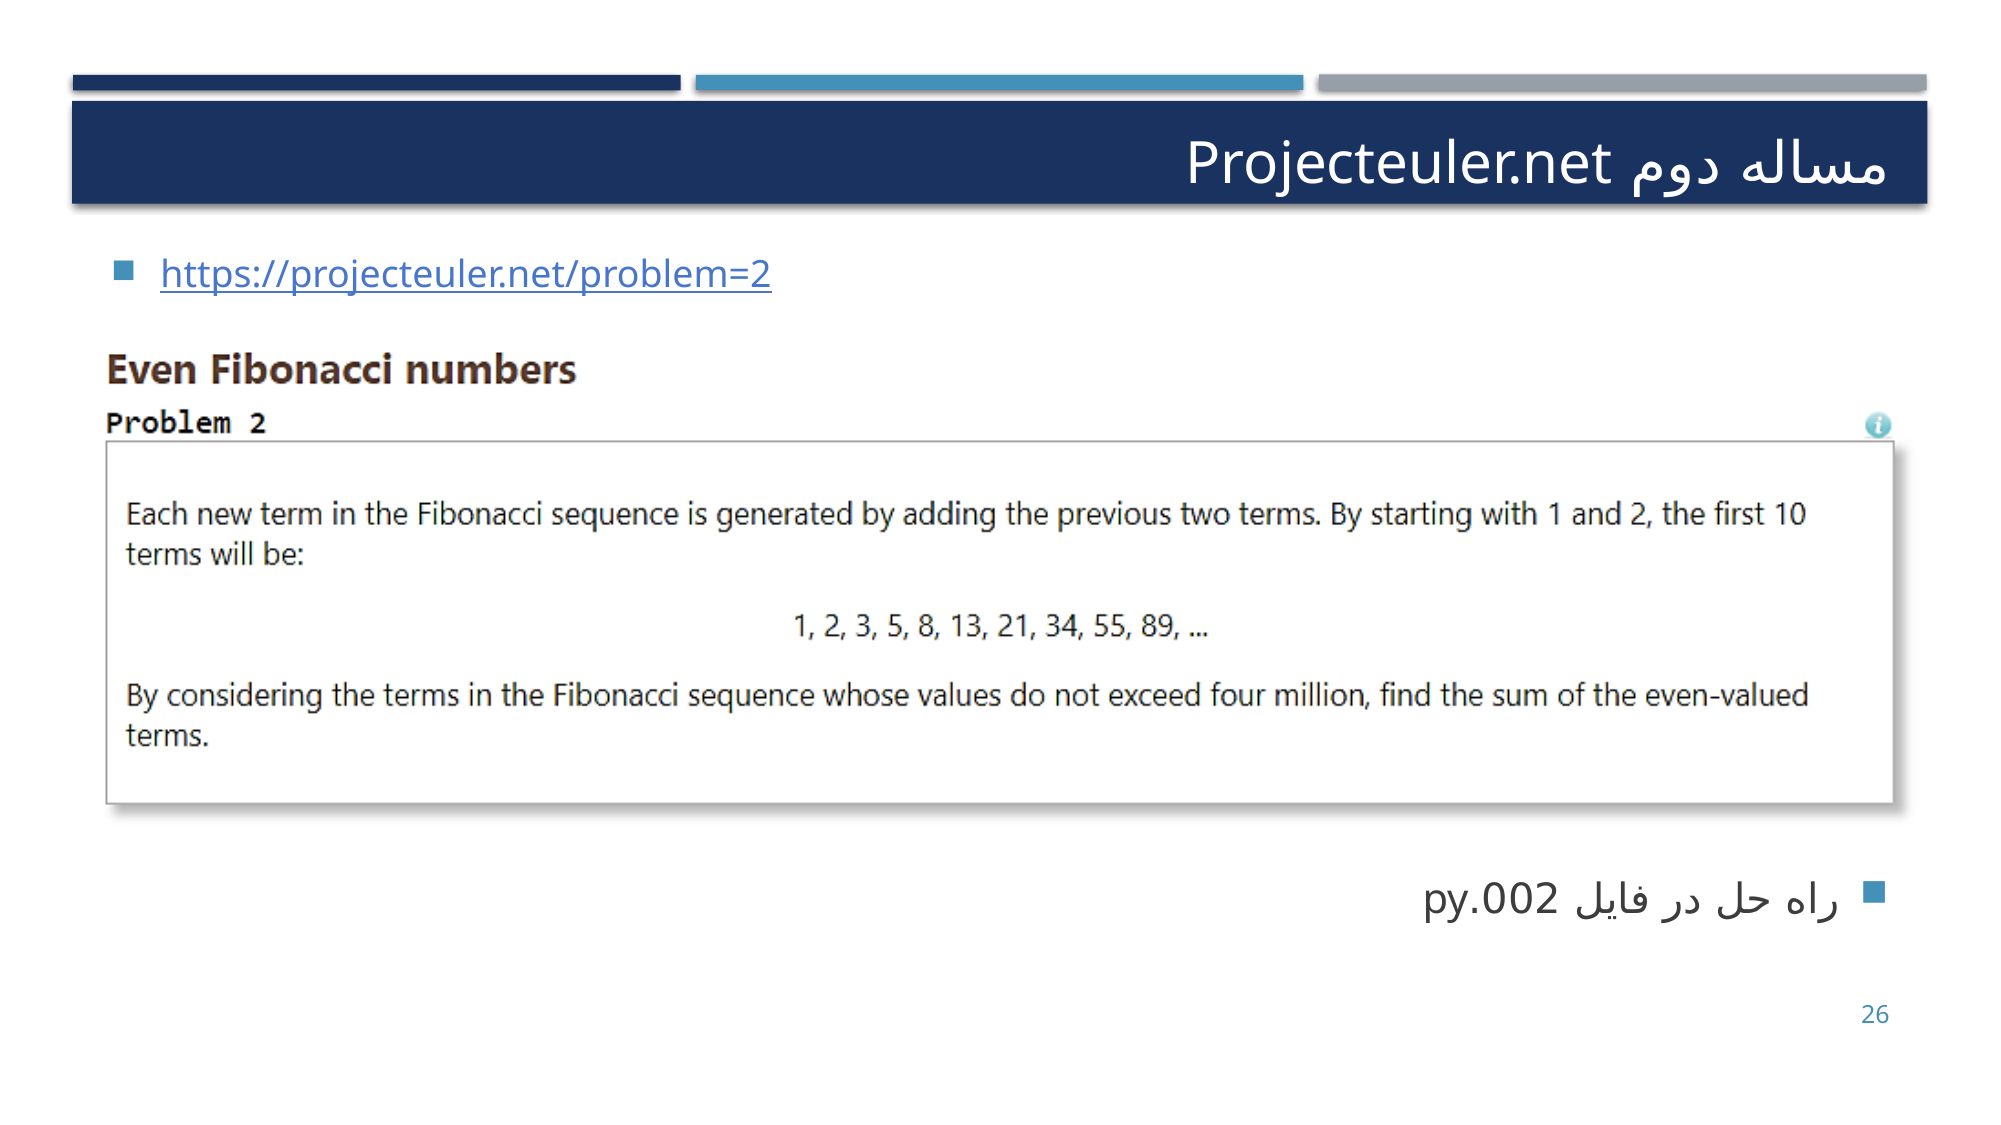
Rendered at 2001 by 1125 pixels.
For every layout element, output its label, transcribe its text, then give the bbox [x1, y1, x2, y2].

list https://projecteuler.net/problem=2 راه حل در فایل 002.py [95, 838, 1905, 962]
title مساله دوم Projecteuler.net [95, 115, 1905, 203]
slide_number 26 [1732, 985, 1905, 1046]
picture [94, 342, 1917, 827]
list https://projecteuler.net/problem=2 راه حل در فایل 002.py [95, 217, 1905, 340]
